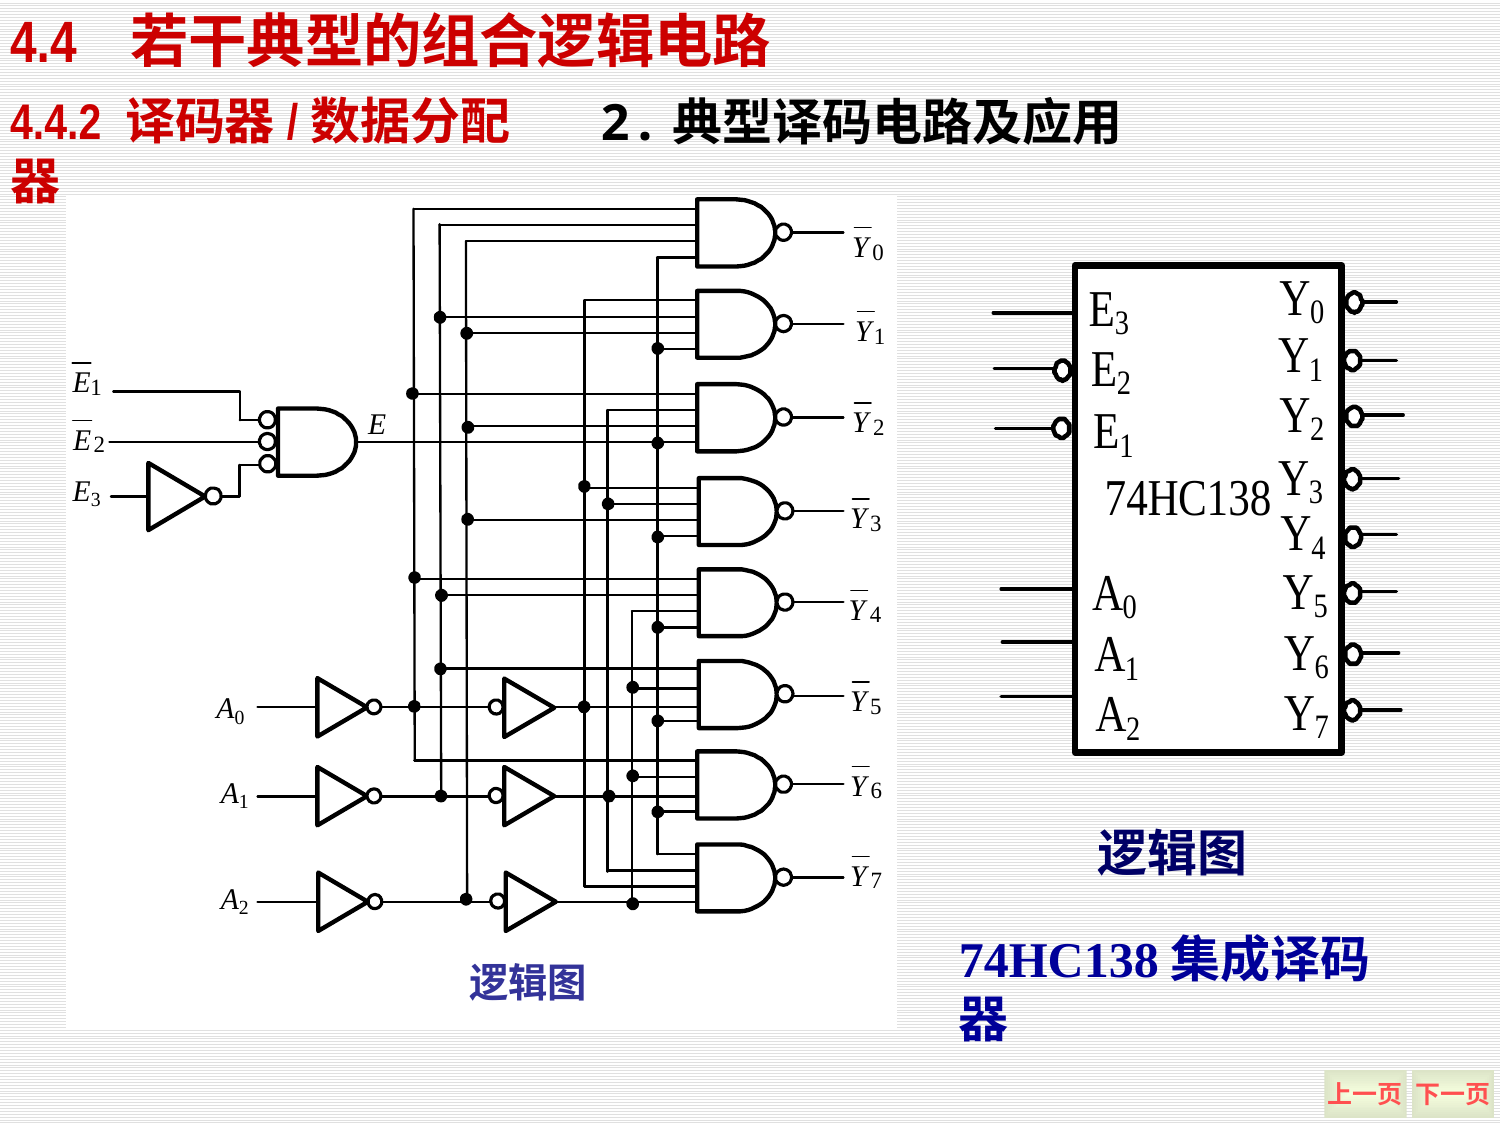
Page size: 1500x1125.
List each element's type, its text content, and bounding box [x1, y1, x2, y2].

text_box 2.典型译码电路及应用 [585, 82, 1139, 158]
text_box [65, 196, 898, 1029]
text_box 4.4 若干典型的组合逻辑电路 [7, 2, 863, 77]
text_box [990, 253, 1407, 890]
text_box 4.4.2 译码器/数据分配器 [7, 87, 543, 212]
text_box 74HC138集成译码器 [943, 919, 1427, 1055]
